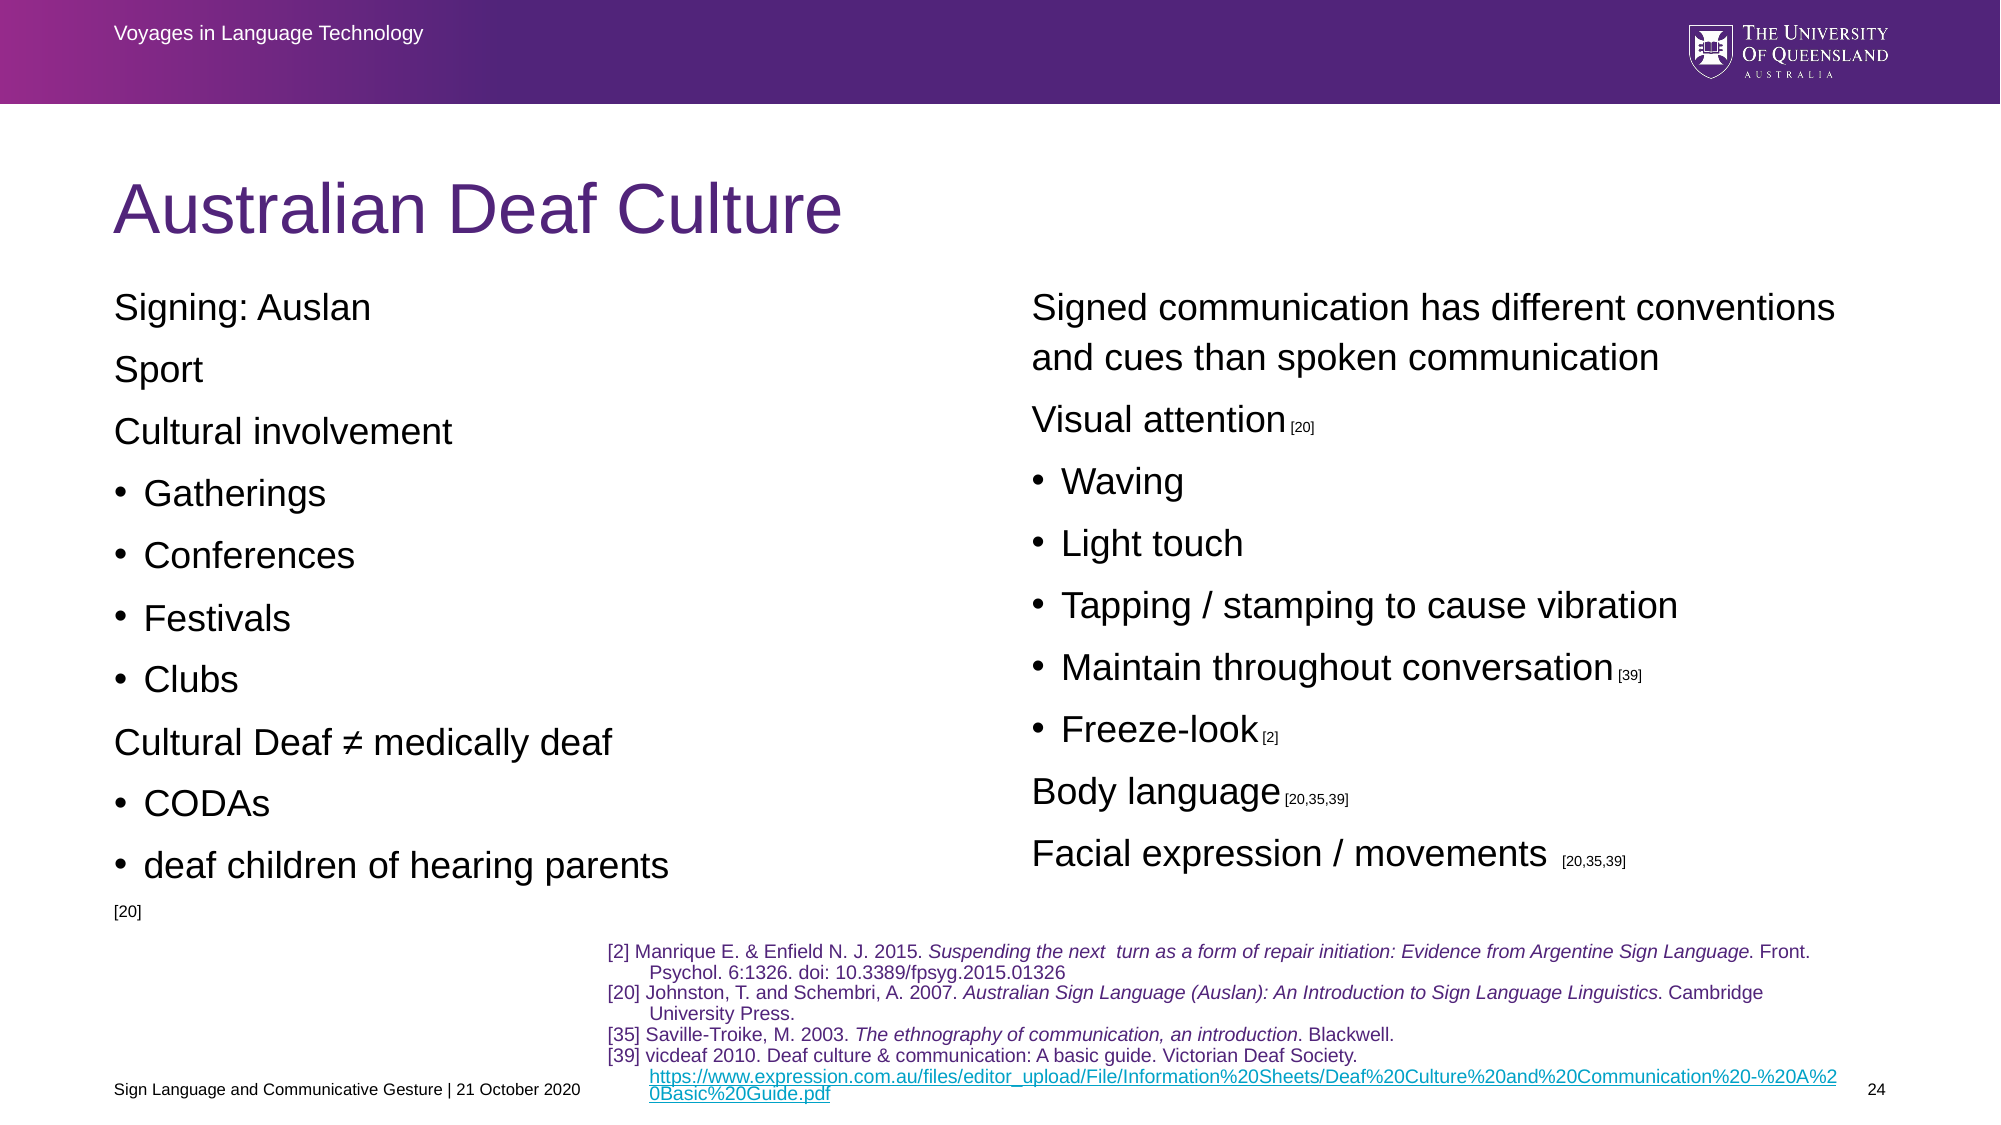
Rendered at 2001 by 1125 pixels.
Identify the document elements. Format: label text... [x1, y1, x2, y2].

picture [1689, 25, 1888, 79]
title Australian Deaf Culture [114, 172, 1886, 250]
slide_number Voyages in Language Technology [114, 24, 666, 72]
footer Sign Language and Communicative Gesture | 21 October 2020 [114, 1069, 666, 1109]
list Signed communication has different conventions and cues than spoken communication Visual attention [20] Waving Light touch Tapping / stamping to cause vibration Maintain throughout conversation [39] Freeze-look [2] Body language [20,35,39] Facial expression / movements [20,35,39] [1031, 278, 1888, 1035]
list Signing: Auslan Sport Cultural involvement Gatherings Conferences Festivals Clubs Cultural Deaf ≠ medically deaf CODAs deaf children of hearing parents [20] [114, 278, 971, 1035]
slide_number 24 [1838, 1069, 1886, 1109]
list [2] Manrique E. & Enfield N. J. 2015. Suspending the next turn as a form of repair initiation: Evidence from Argentine Sign Language. Front. Psychol. 6:1326. doi: 10.3389/fpsyg.2015.01326 [20] Johnston, T. and Schembri, A. 2007. Australian Sign Language (Auslan): An Introduction to Sign Language Linguistics. Cambridge University Press. [35] Saville-Troike, M. 2003. The ethnography of communication, an introduction. Blackwell. [39] vicdeaf 2010. Deaf culture & communication: A basic guide. Victorian Deaf Society. https://www.expression.com.au/files/editor_upload/File/Information%20Sheets/Deaf%20Culture%20and%20Communication%20-%20A%20Basic%20Guide.pdf [607, 941, 1839, 1109]
